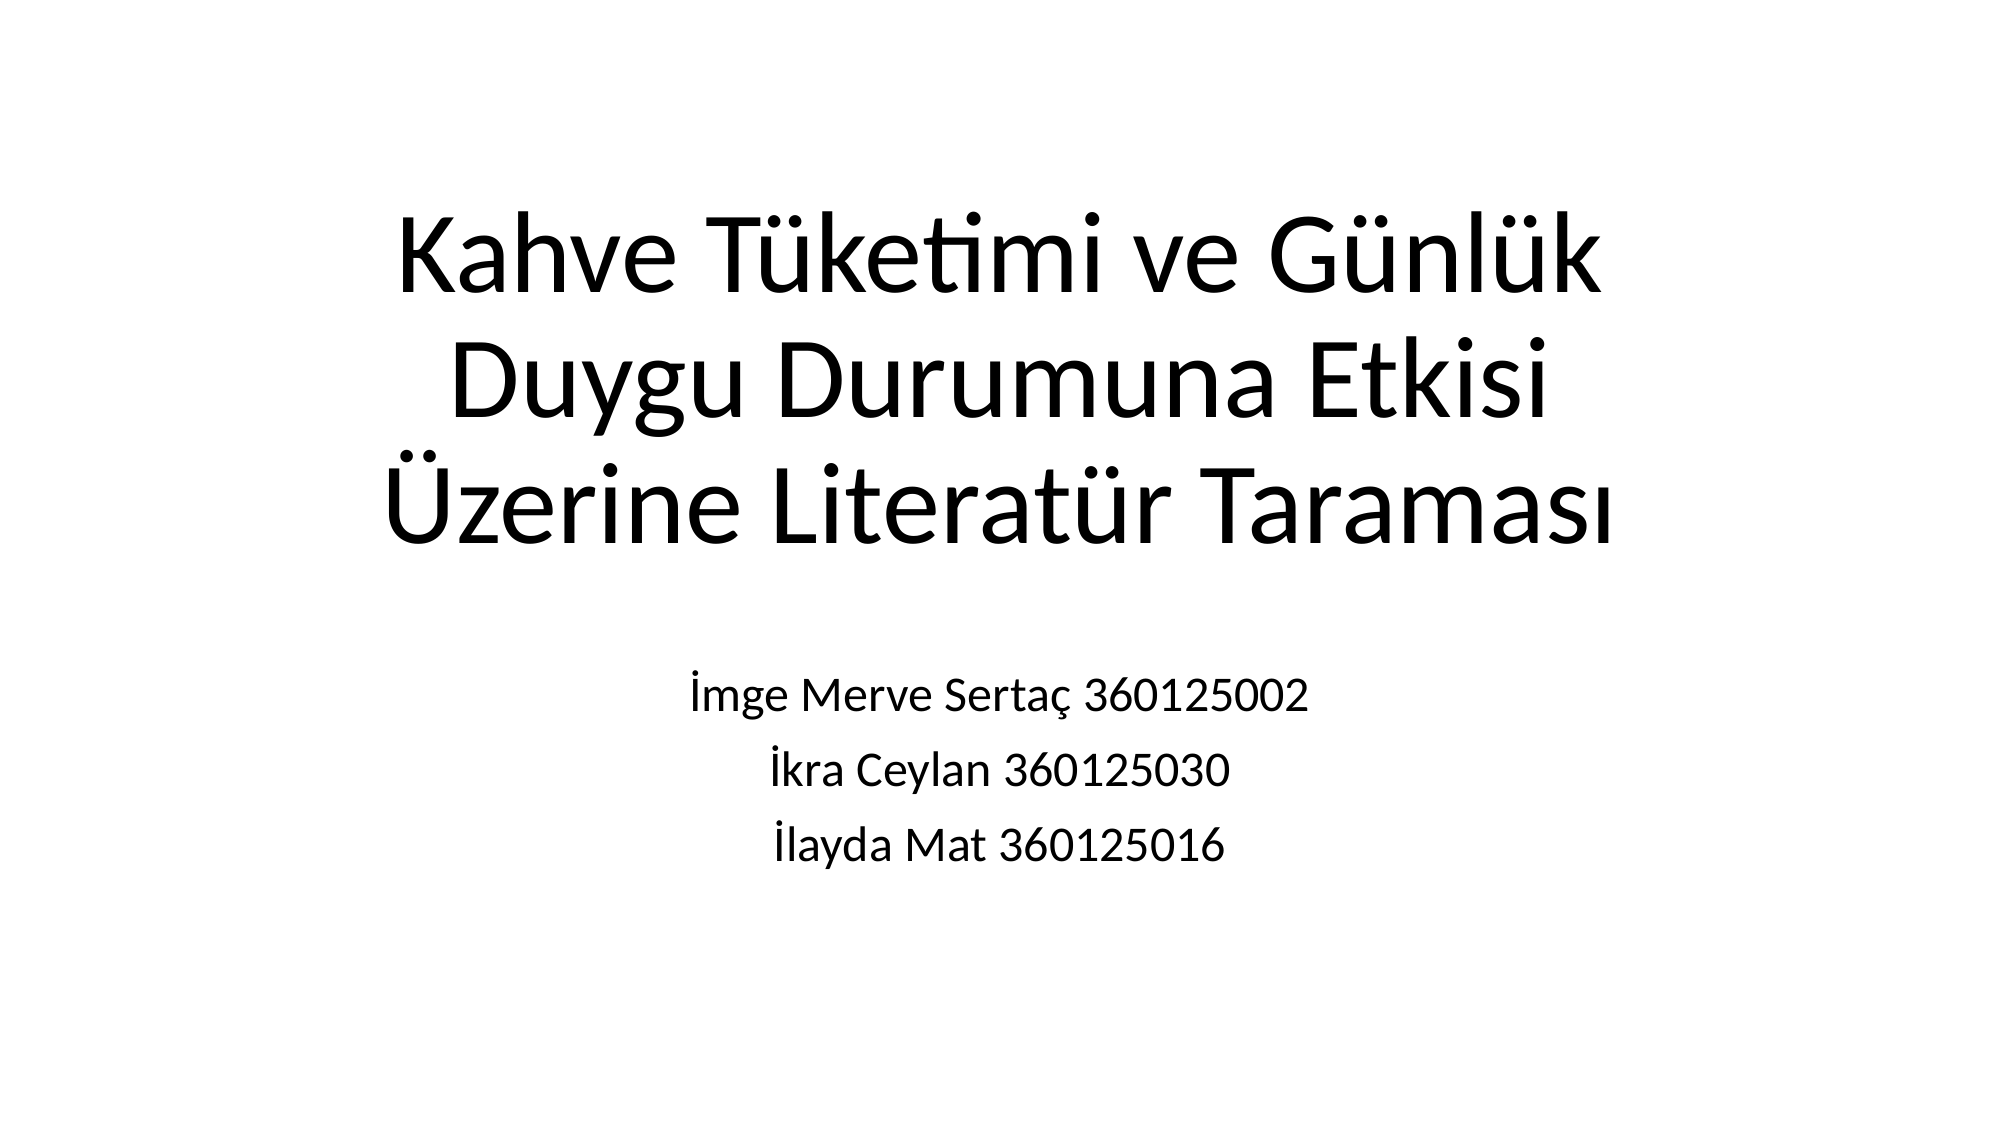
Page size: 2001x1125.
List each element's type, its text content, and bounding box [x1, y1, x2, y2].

title Kahve Tüketimi ve Günlük Duygu Durumuna Etkisi Üzerine Literatür Taraması [249, 184, 1750, 576]
subtitle İmge Merve Sertaç 360125002 İkra Ceylan 360125030 İlayda Mat 360125016 [249, 660, 1750, 933]
